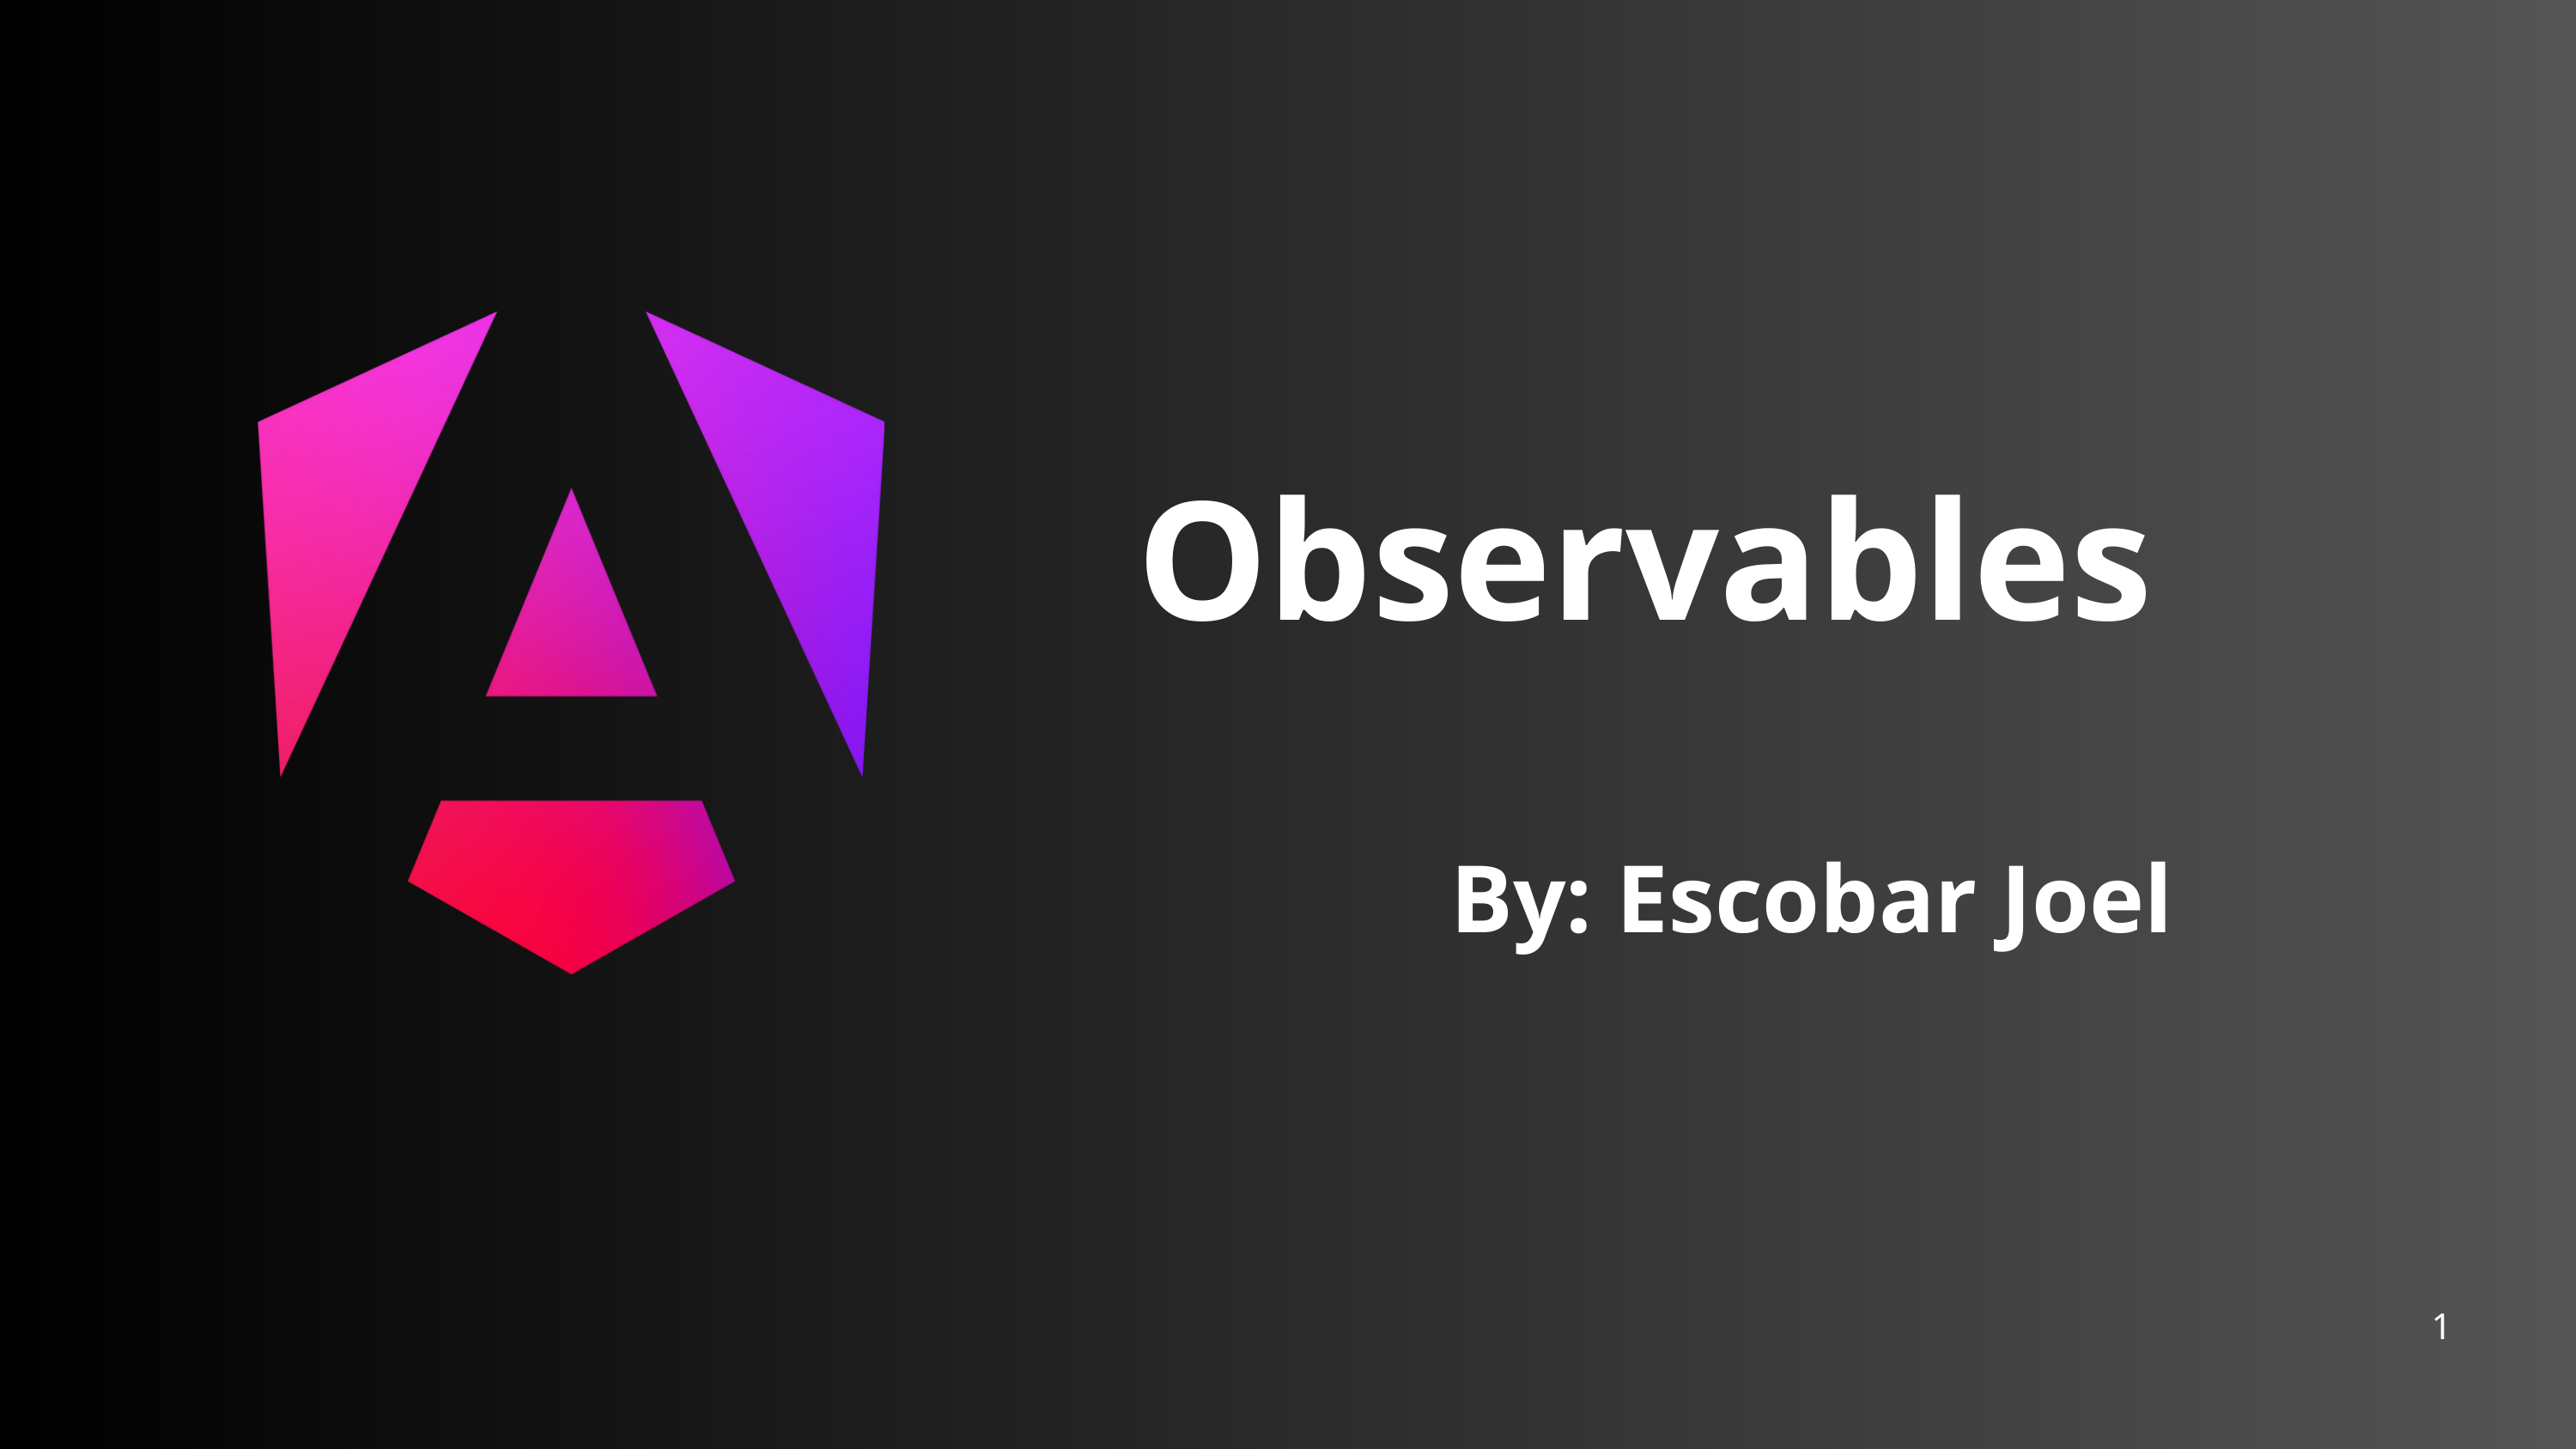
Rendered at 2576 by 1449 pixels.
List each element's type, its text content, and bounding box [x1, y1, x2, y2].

text_box [257, 312, 885, 975]
text_box By: Escobar Joel [1330, 821, 2293, 951]
text_box Observables [1030, 422, 2260, 653]
text_box 1 [2431, 1296, 2452, 1348]
